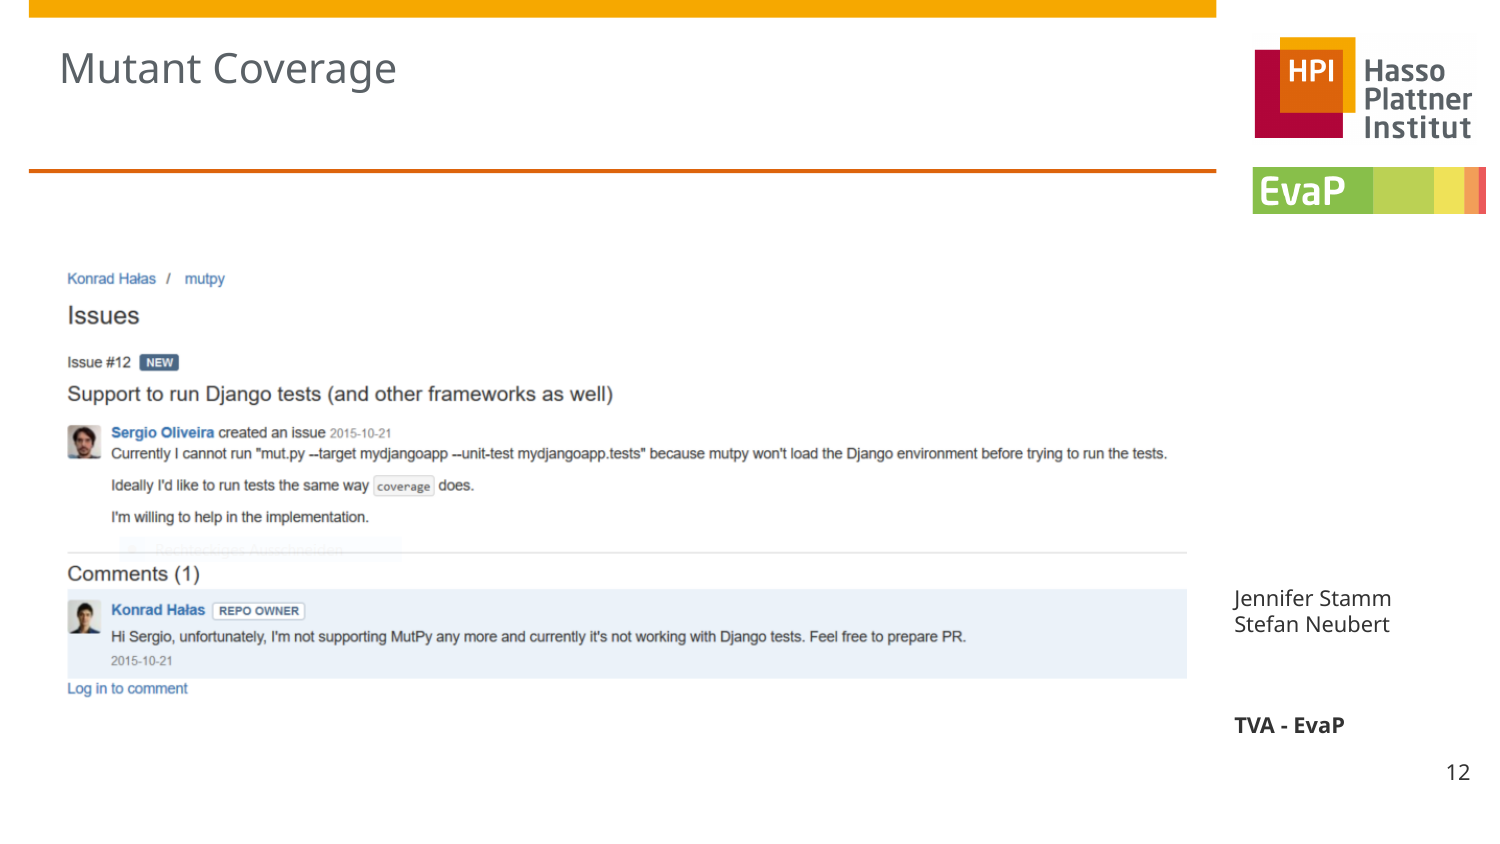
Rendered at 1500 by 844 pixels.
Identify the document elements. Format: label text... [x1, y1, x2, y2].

slide_number 12 [1216, 758, 1471, 788]
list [58, 263, 1188, 727]
picture [1252, 33, 1477, 145]
footer TVA - EvaP [1216, 655, 1471, 742]
picture [1252, 167, 1486, 214]
title Mutant Coverage [58, 17, 1187, 170]
slide_number Jennifer Stamm Stefan Neubert [1216, 560, 1471, 638]
